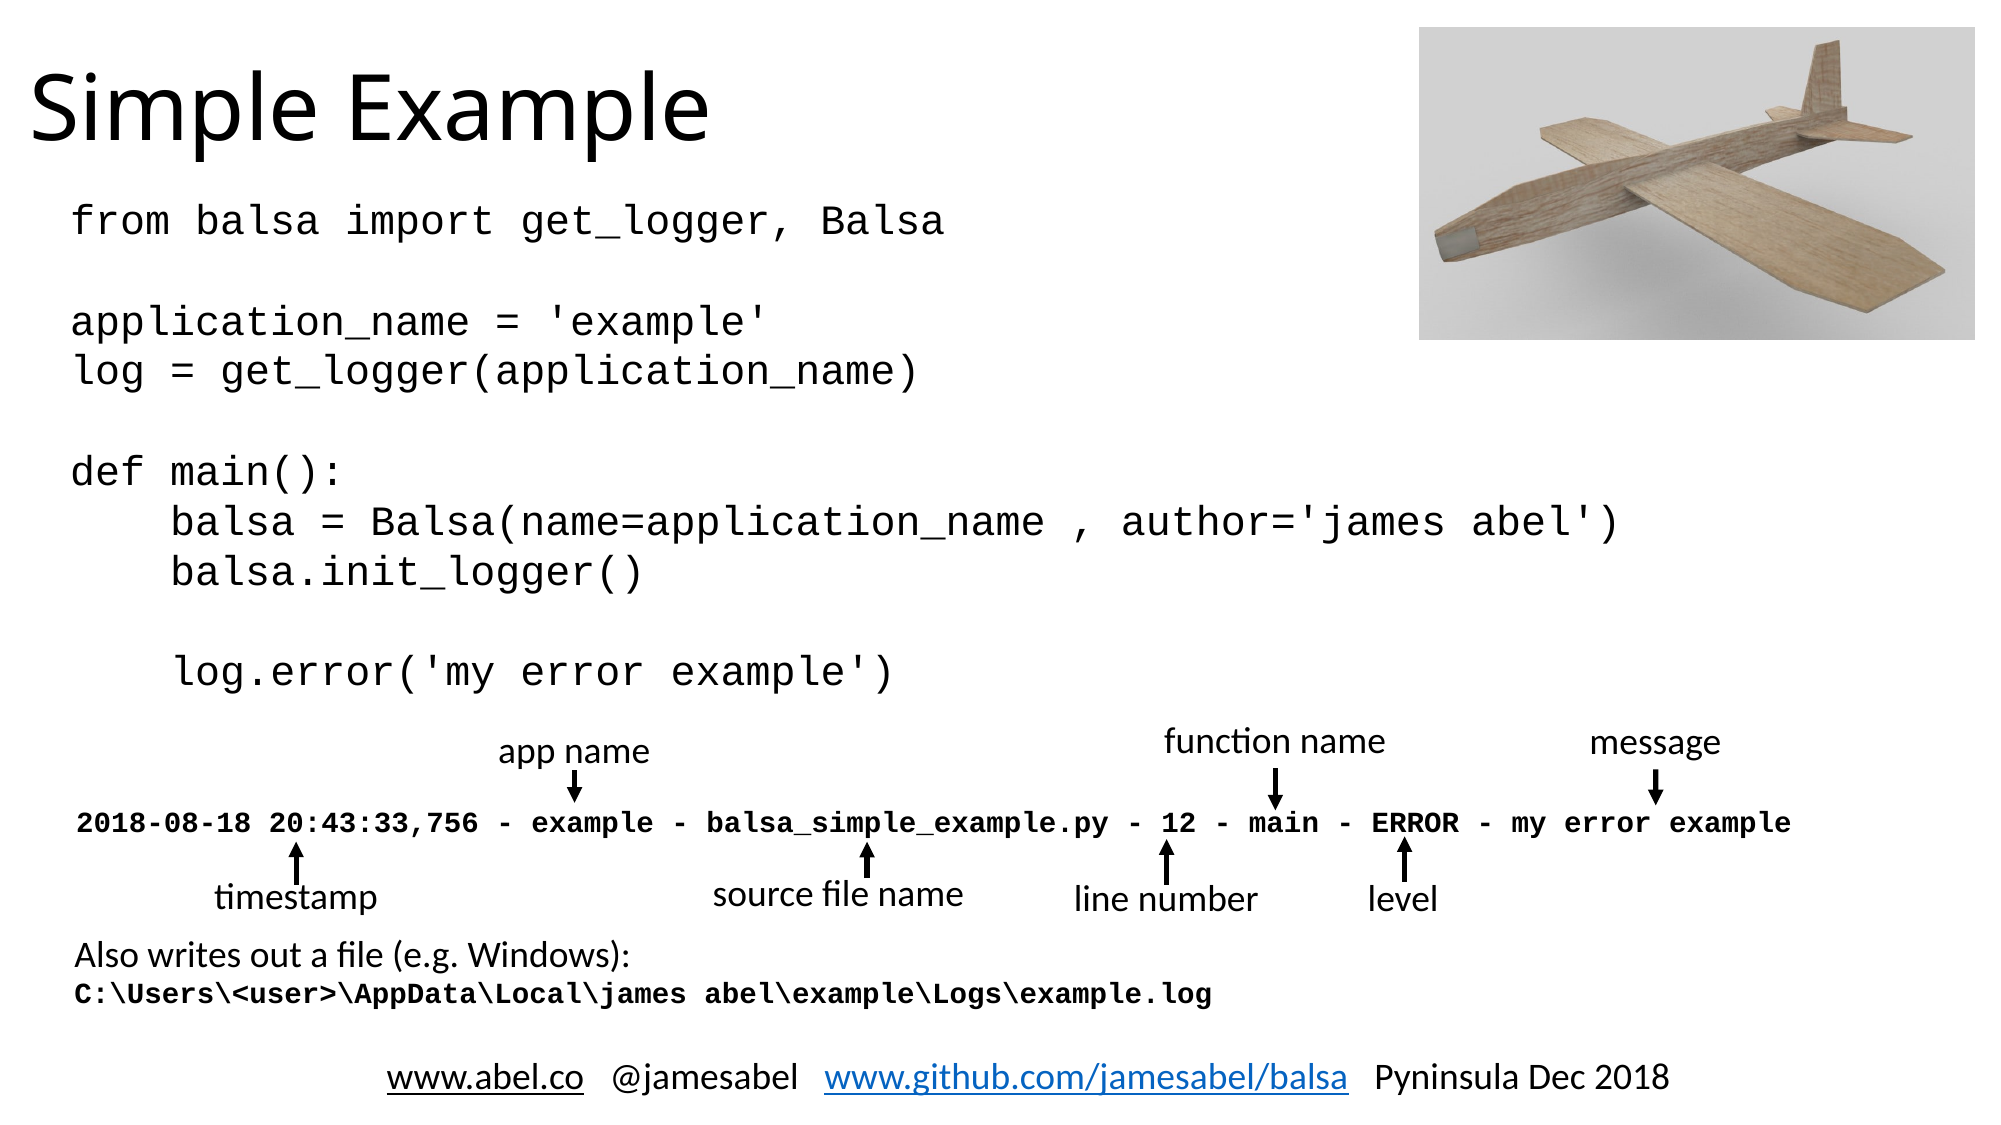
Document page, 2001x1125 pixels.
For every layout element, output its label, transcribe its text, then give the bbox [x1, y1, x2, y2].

text_box level [1352, 866, 1454, 927]
text_box source file name [697, 861, 980, 922]
text_box 2018-08-18 20:43:33,756 - example - balsa_simple_example.py - 12 - main - ERROR - my error example [61, 796, 1807, 847]
text_box Also writes out a file (e.g. Windows): C:\Users\<user>\AppData\Local\james abel\example\Logs\example.log [59, 922, 1245, 1017]
text_box app name [483, 718, 666, 779]
text_box line number [1059, 866, 1274, 927]
text_box function name [1149, 708, 1402, 769]
title Simple Example [14, 13, 1740, 208]
text_box message [1574, 709, 1737, 770]
text_box from balsa import get_logger, Balsa application_name = 'example' log = get_logger(application_name) def main(): balsa = Balsa(name=application_name , author='james abel') balsa.init_logger() log.error('my error example') [55, 208, 1945, 787]
picture [1419, 27, 1975, 340]
text_box timestamp [199, 864, 393, 924]
